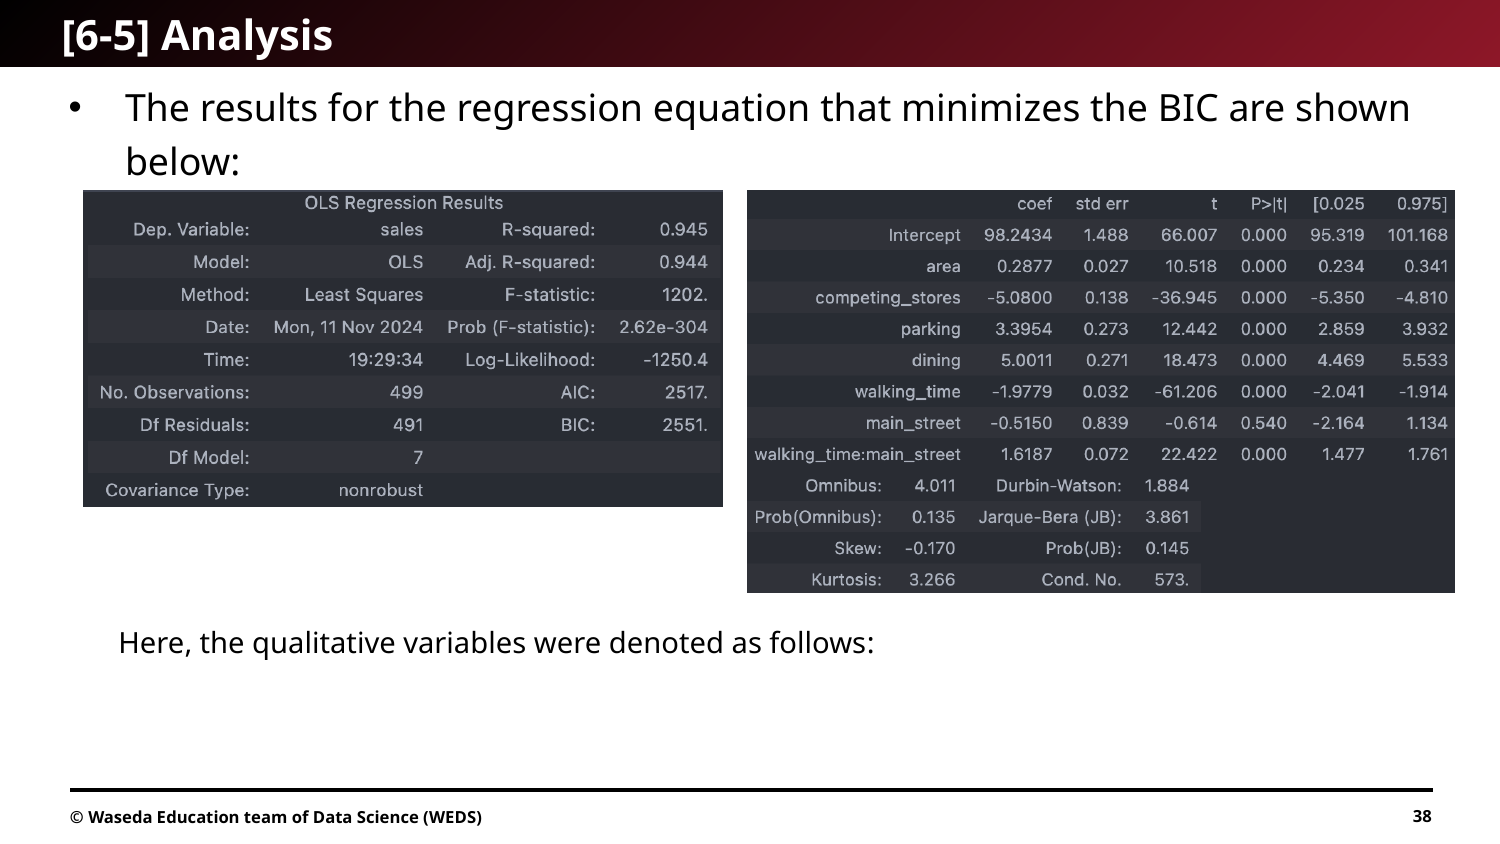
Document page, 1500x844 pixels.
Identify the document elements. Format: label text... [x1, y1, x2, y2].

title [6-5] Analysis [61, 7, 1434, 59]
picture [747, 189, 1455, 593]
slide_number 38 [1082, 790, 1432, 844]
footer © Waseda Education team of Data Science (WEDS) [70, 790, 540, 844]
list The results for the regression equation that minimizes the BIC are shown below: [68, 75, 1427, 719]
picture [83, 189, 723, 507]
